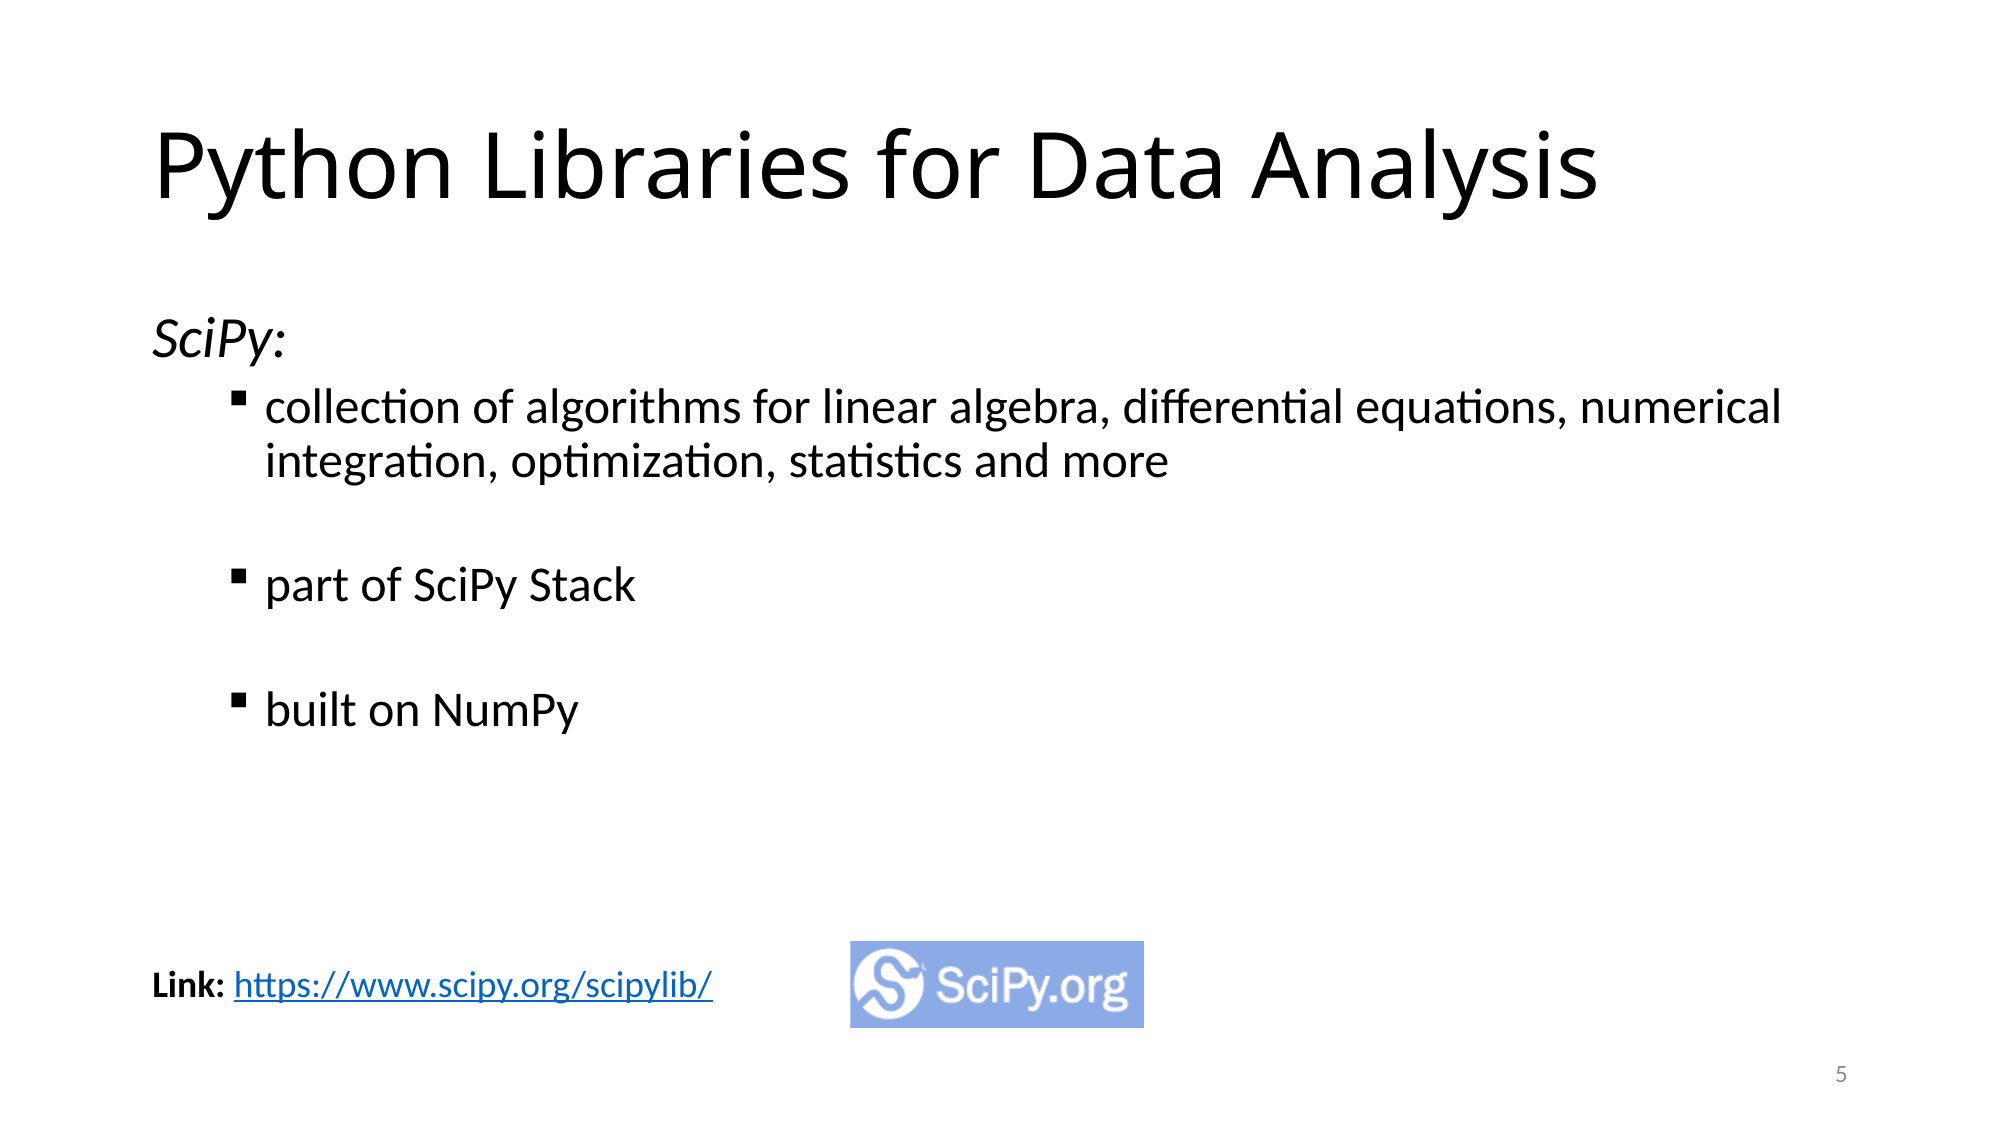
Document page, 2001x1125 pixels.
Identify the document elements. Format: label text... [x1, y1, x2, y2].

text_box Link: https://www.scipy.org/scipylib/ [137, 952, 845, 1013]
text_box Python Libraries for Data Analysis [137, 59, 1863, 278]
text_box SciPy: collection of algorithms for linear algebra, differential equations, numerical integration, optimization, statistics and more part of SciPy Stack built on NumPy [137, 299, 1863, 1014]
picture [850, 941, 1145, 1028]
text_box 1 [1412, 1042, 1863, 1103]
